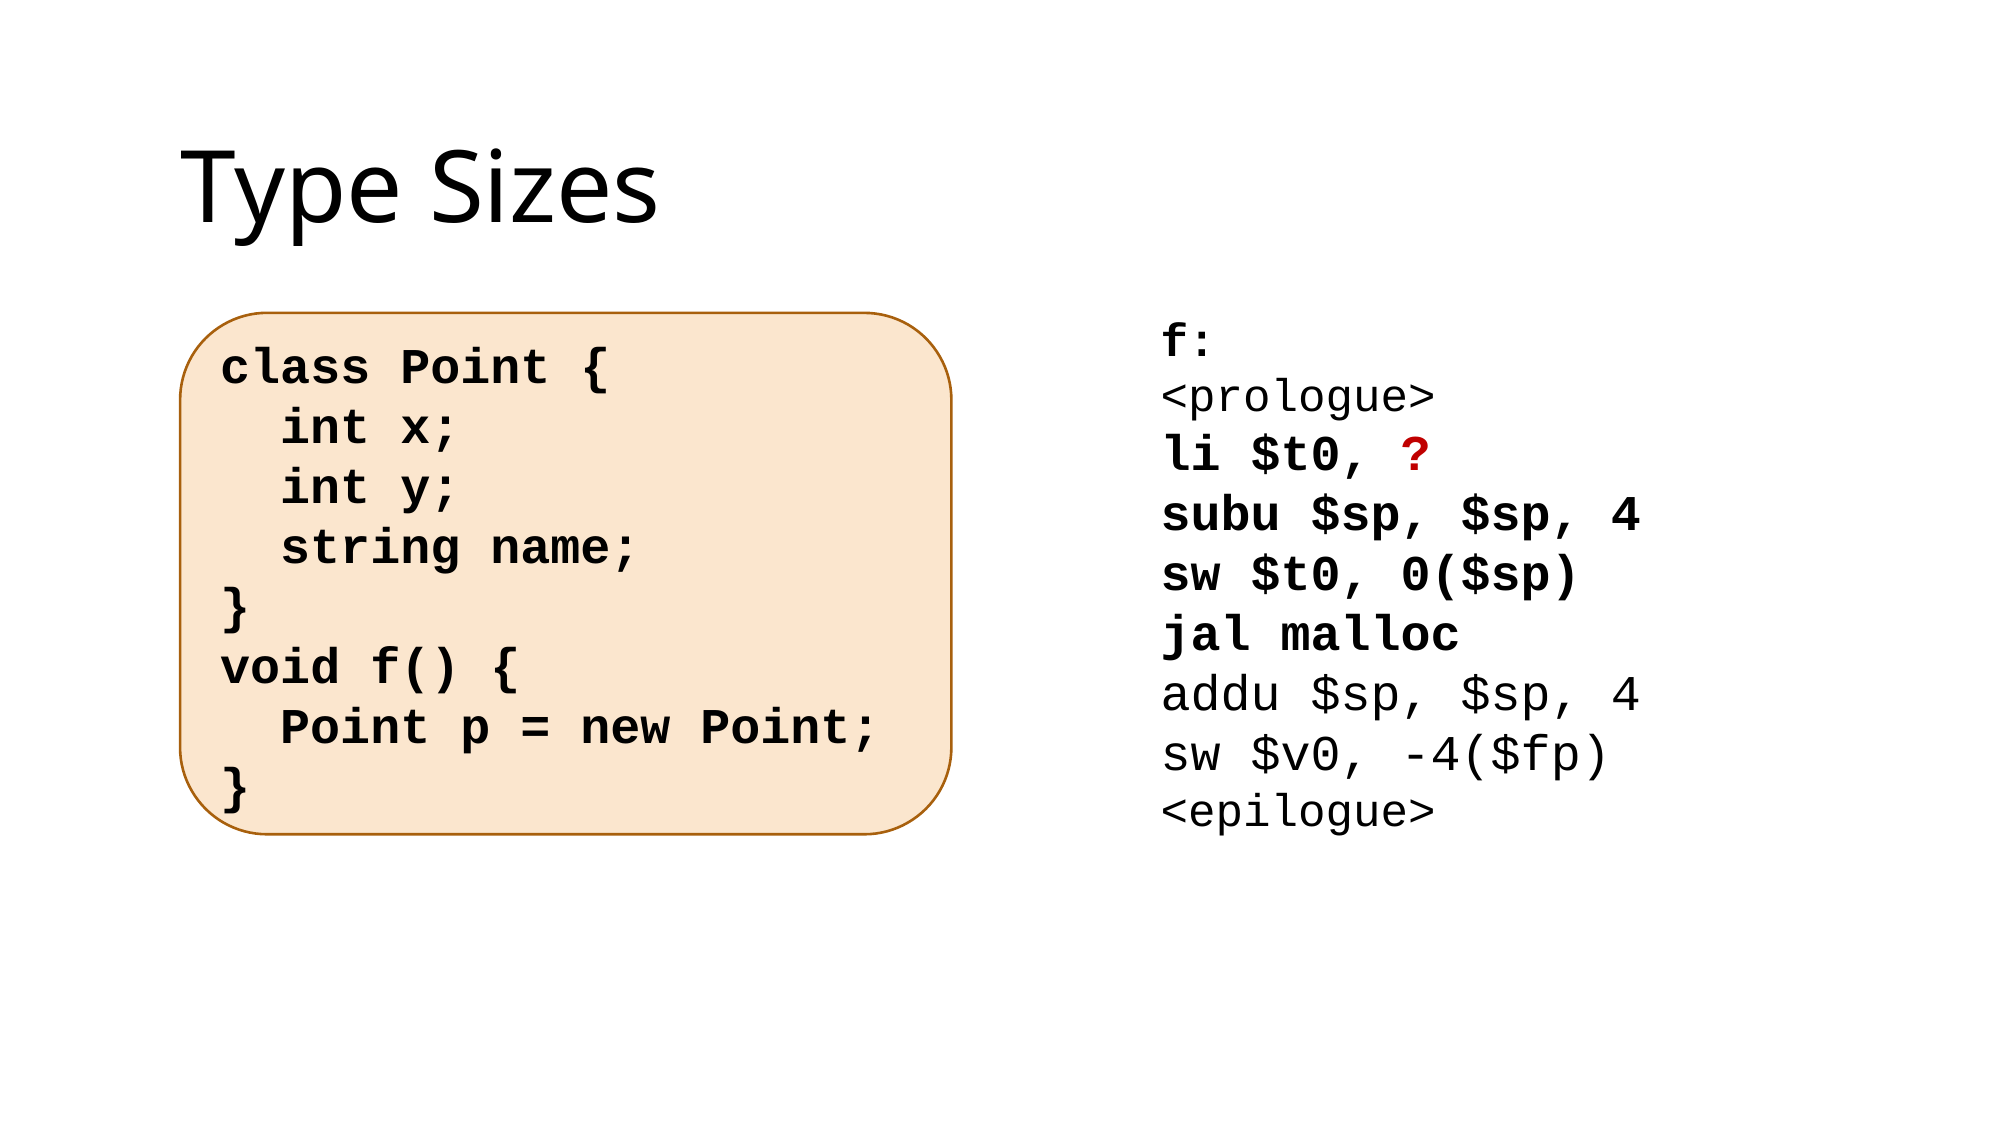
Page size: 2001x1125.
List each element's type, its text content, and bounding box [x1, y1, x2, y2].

text_box Type Sizes [165, 114, 1829, 250]
text_box class Point { int x; int y; string name; } void f() { Point p = new Point; } [178, 311, 953, 836]
text_box f: <prologue> li $t0, ? subu $sp, $sp, 4 sw $t0, 0($sp) jal malloc addu $sp, $sp, 4 sw $v0, -4($fp) <epilogue> [1145, 302, 1908, 843]
